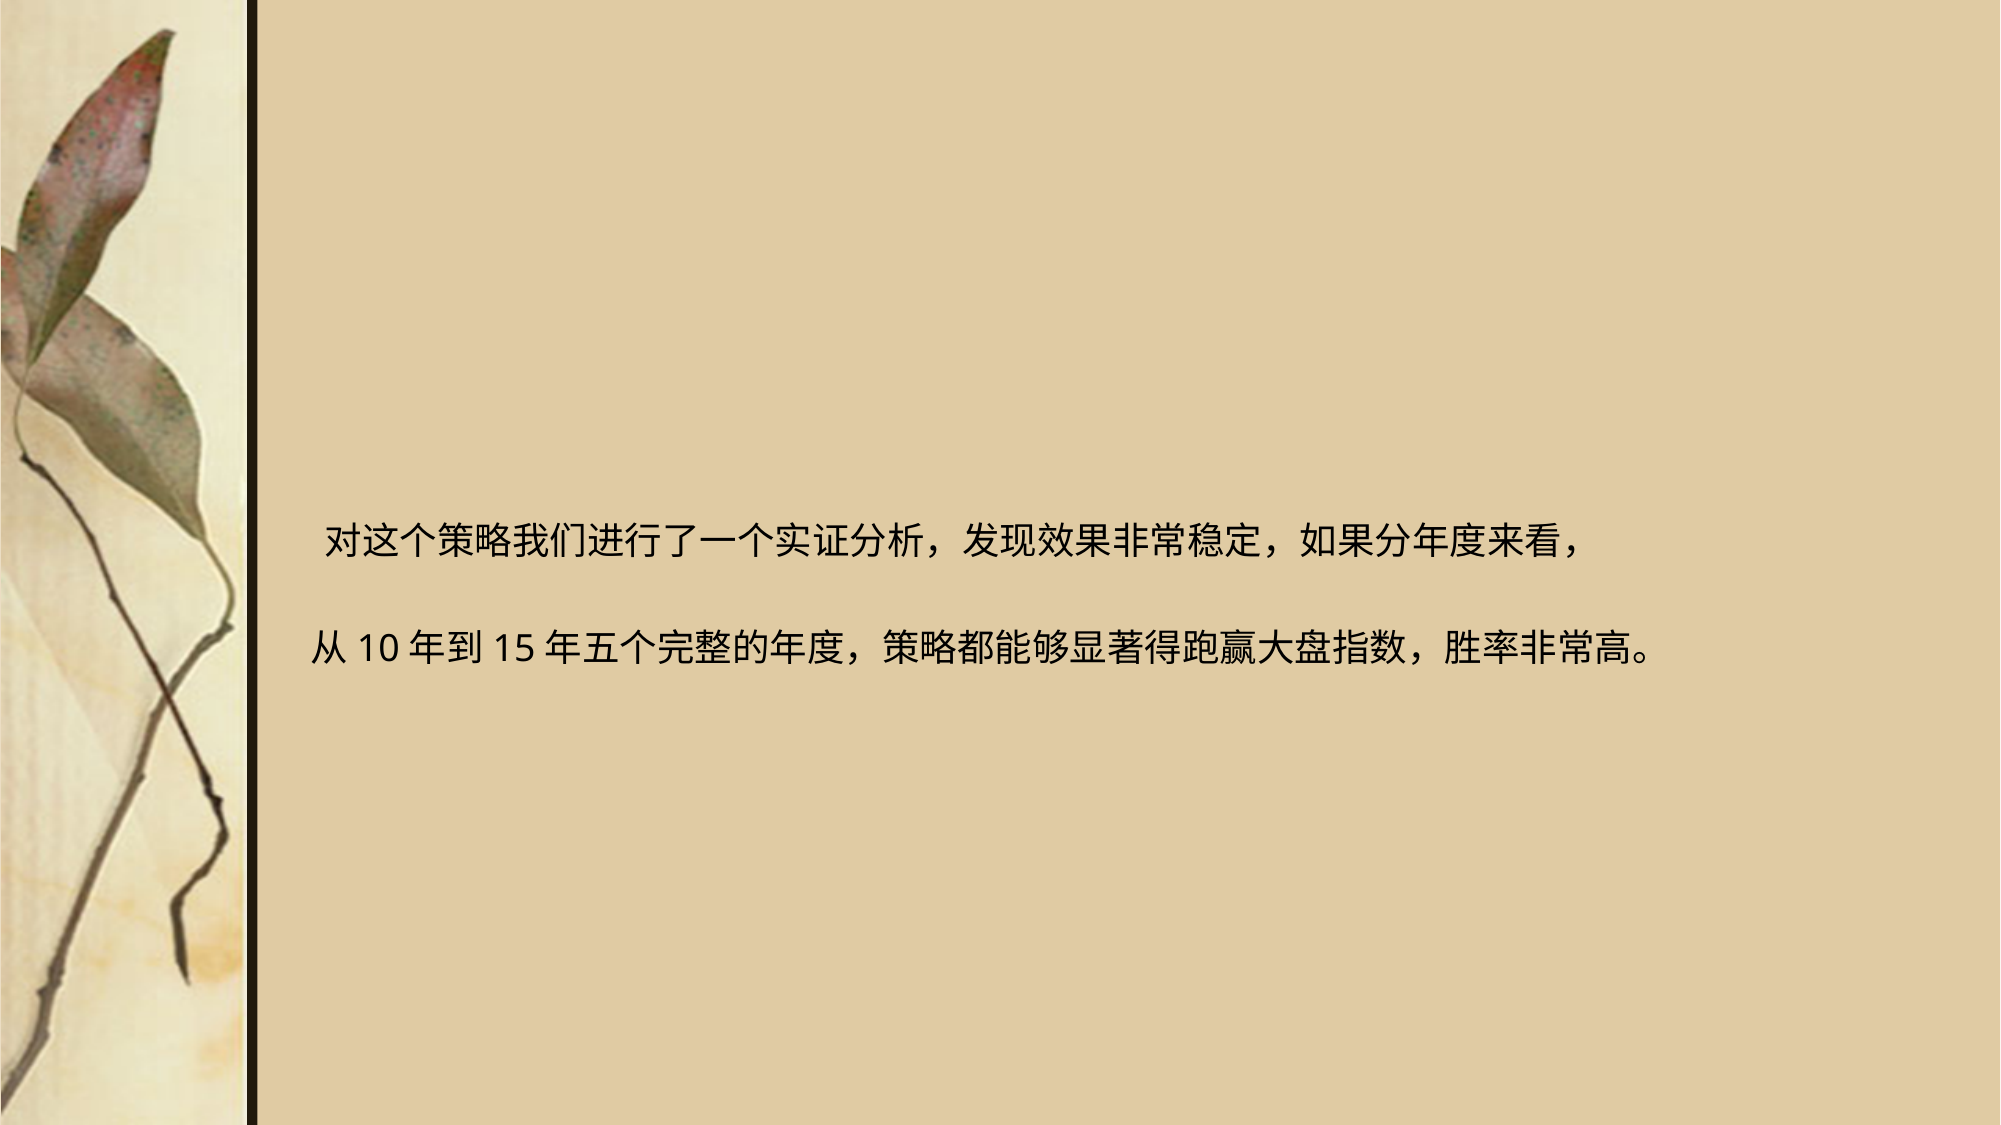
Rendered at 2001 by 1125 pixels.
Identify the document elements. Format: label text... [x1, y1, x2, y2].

picture [1, 0, 247, 1125]
text_box 对这个策略我们进行了一个实证分析，发现效果非常稳定，如果分年度来看， [310, 509, 1936, 570]
text_box 从10年到15年五个完整的年度，策略都能够显著得跑赢大盘指数，胜率非常高。 [295, 616, 1725, 676]
